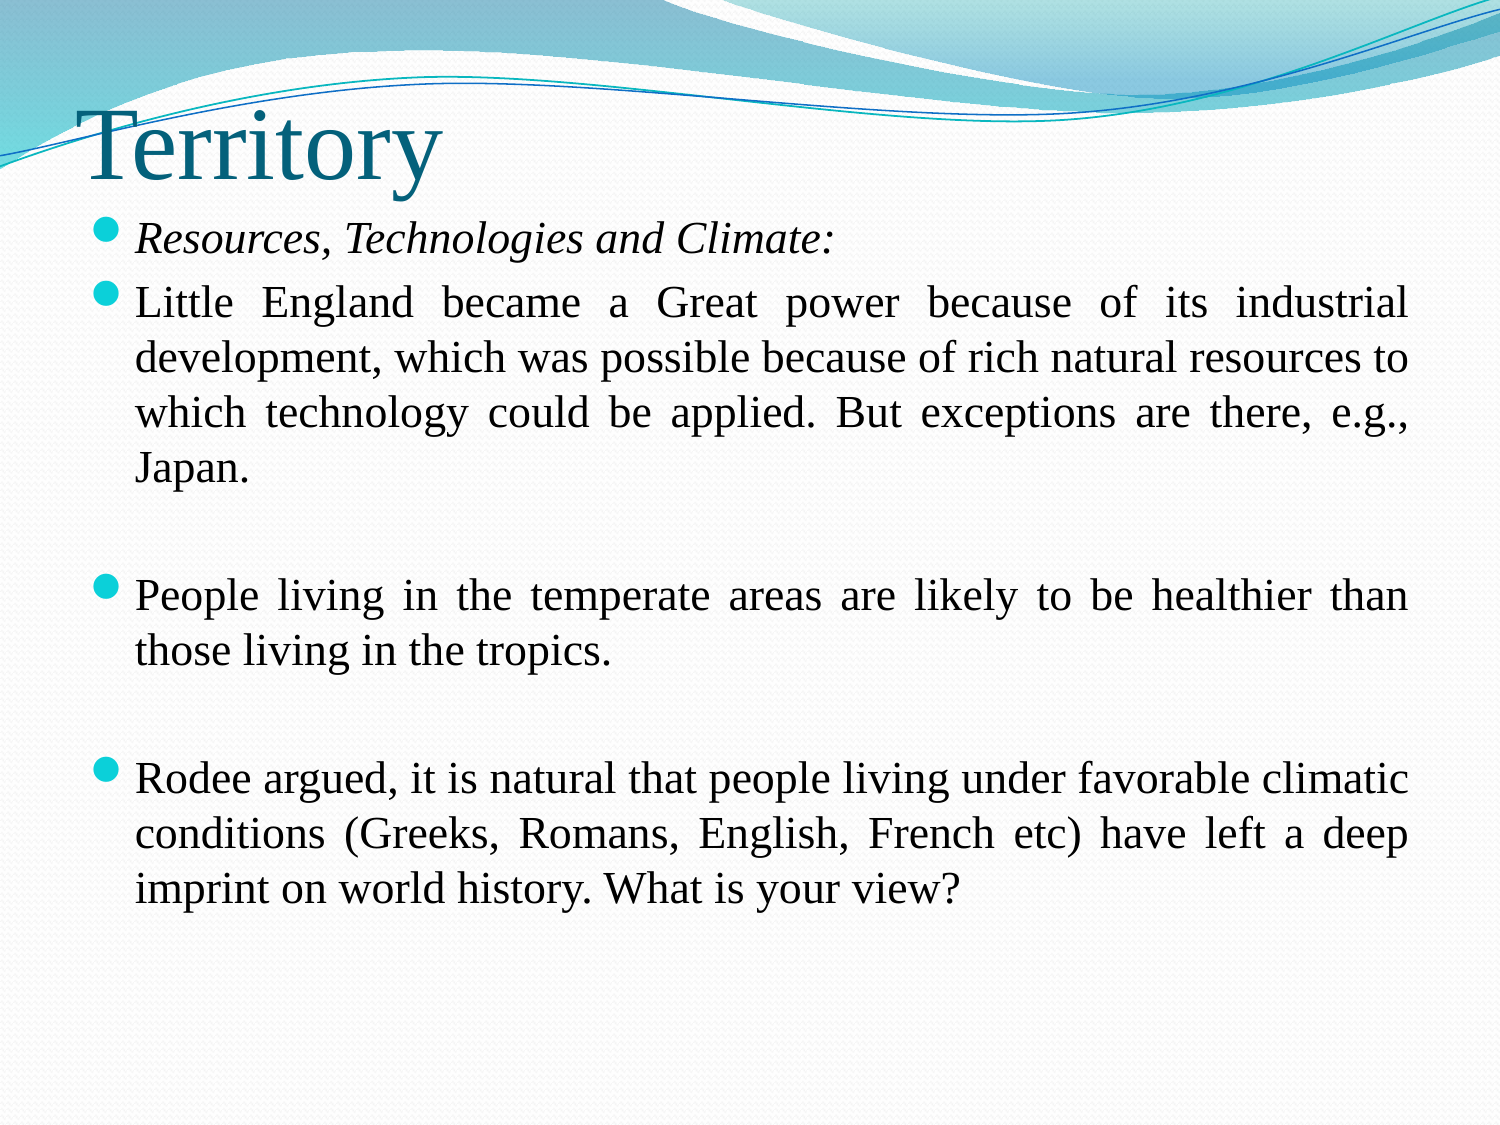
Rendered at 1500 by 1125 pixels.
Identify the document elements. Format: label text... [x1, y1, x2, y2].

title Territory [75, 45, 1425, 200]
list Resources, Technologies and Climate: Little England became a Great power because of its industrial development, which was possible because of rich natural resources to which technology could be applied. But exceptions are there, e.g., Japan. People living in the temperate areas are likely to be healthier than those living in the tropics. Rodee argued, it is natural that people living under favorable climatic conditions (Greeks, Romans, English, French etc) have left a deep imprint on world history. What is your view? [75, 200, 1425, 1100]
